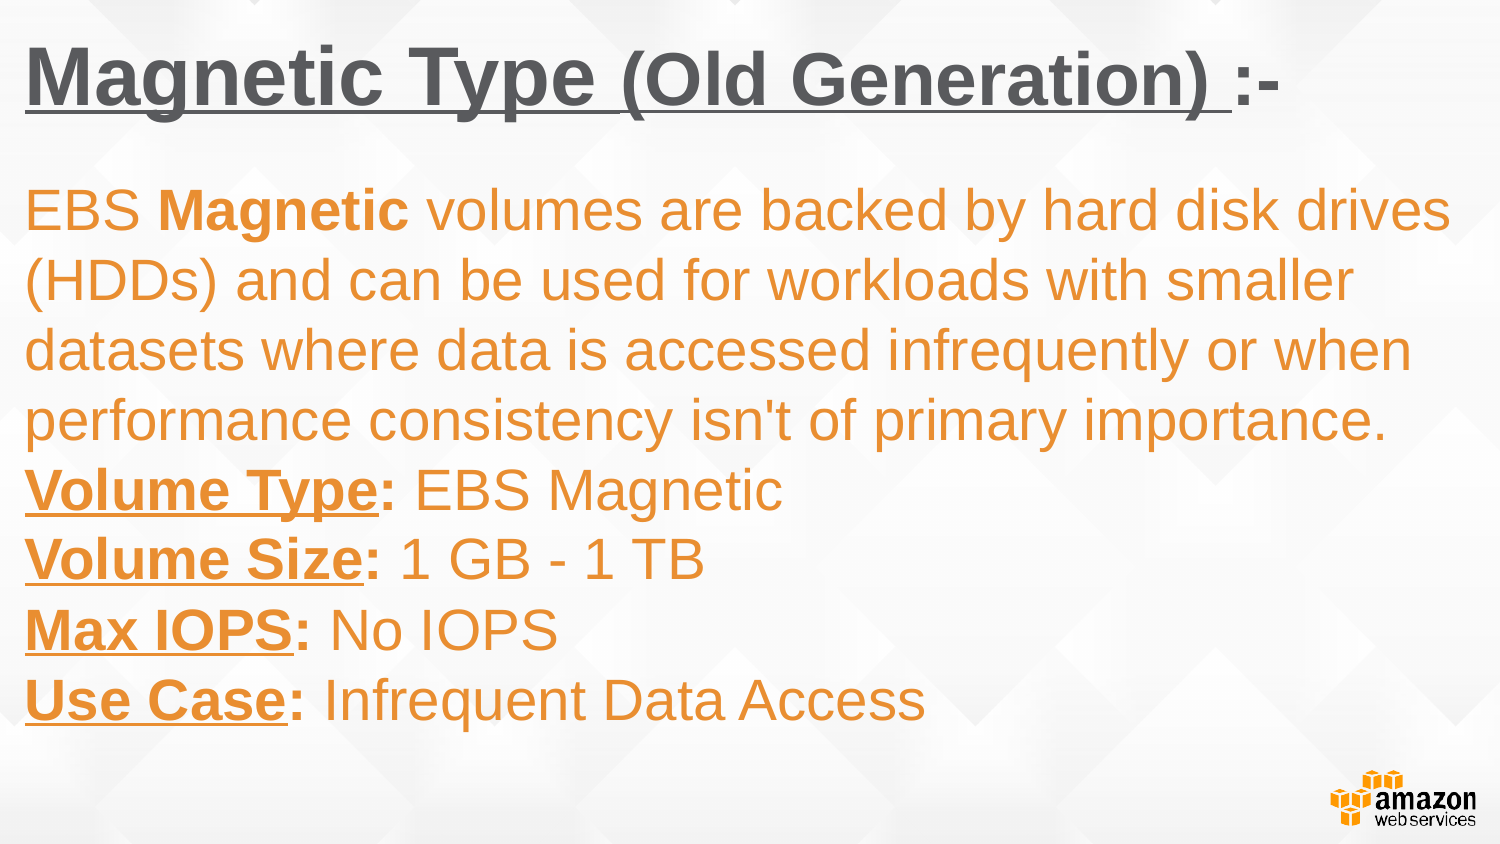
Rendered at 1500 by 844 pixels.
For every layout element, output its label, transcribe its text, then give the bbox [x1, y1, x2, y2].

list EBS Magnetic volumes are backed by hard disk drives (HDDs) and can be used for workloads with smaller datasets where data is accessed infrequently or when performance consistency isn't of primary importance. Volume Type: EBS Magnetic Volume Size: 1 GB - 1 TB Max IOPS: No IOPS Use Case: Infrequent Data Access [24, 171, 1475, 738]
picture [0, 0, 1500, 844]
title Magnetic Type (Old Generation) :- [24, 21, 1475, 123]
